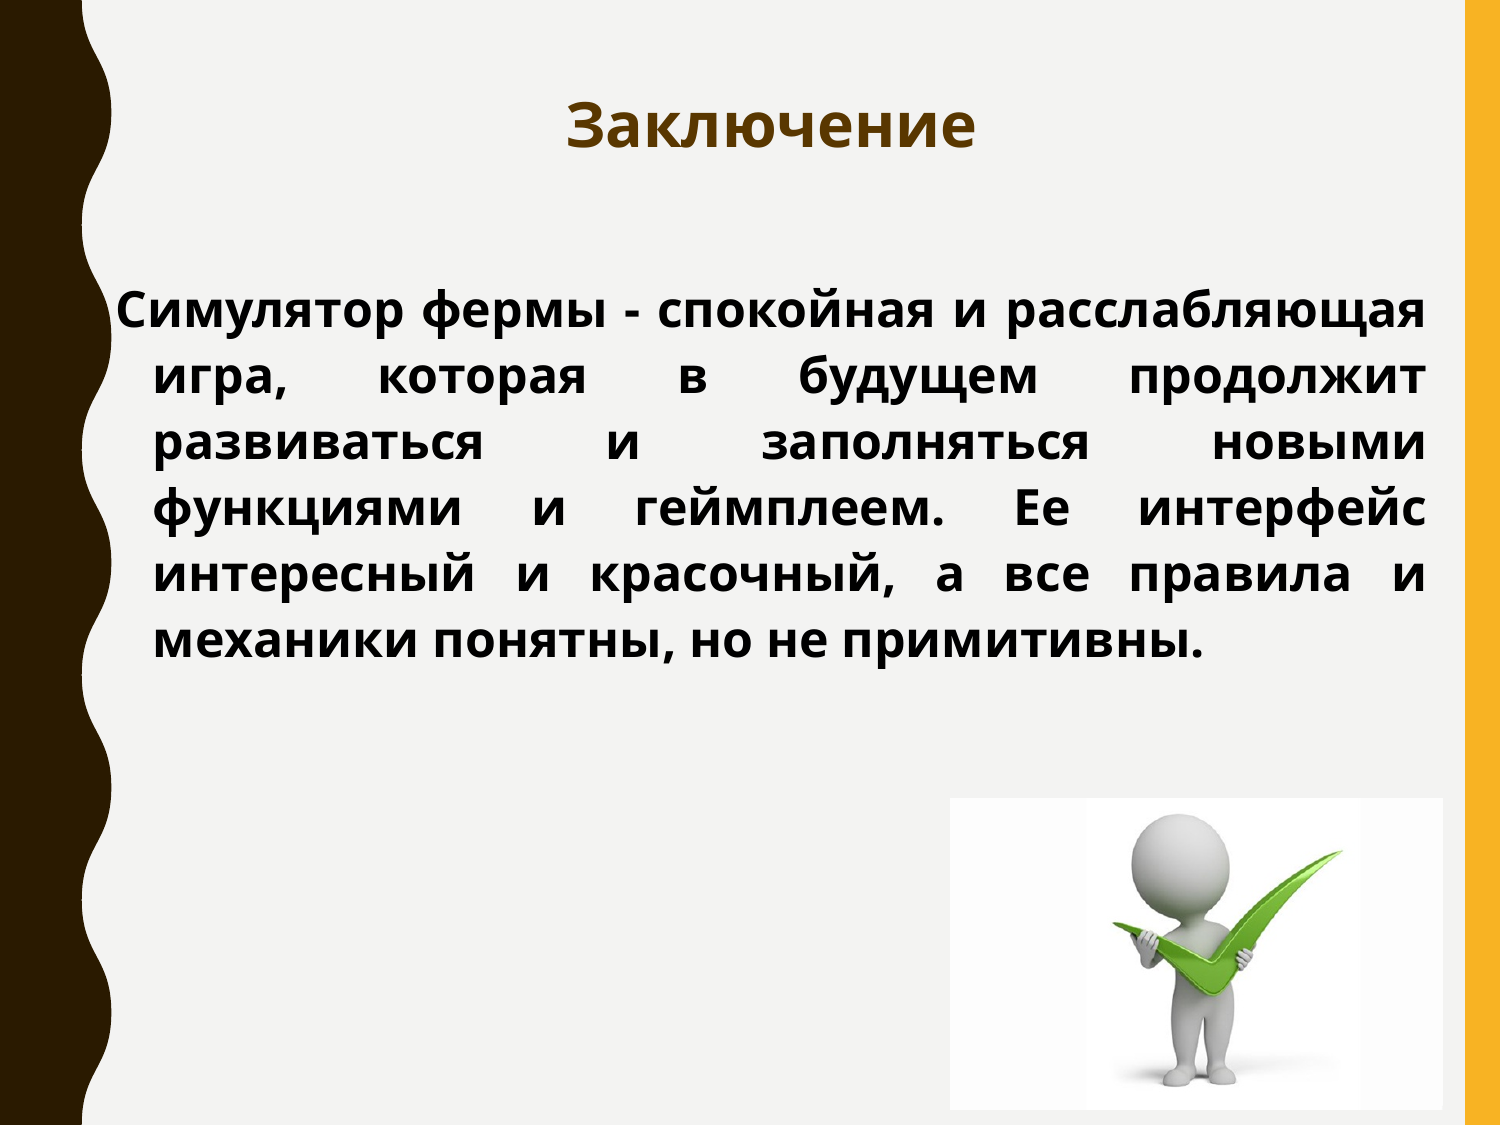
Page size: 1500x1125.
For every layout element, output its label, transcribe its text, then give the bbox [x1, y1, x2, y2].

list Заключение Симулятор фермы - спокойная и расслабляющая игра, которая в будущем продолжит развиваться и заполняться новыми функциями и геймплеем. Ее интерфейс интересный и красочный, а все правила и механики понятны, но не примитивны. [100, 70, 1443, 851]
picture [950, 798, 1443, 1110]
